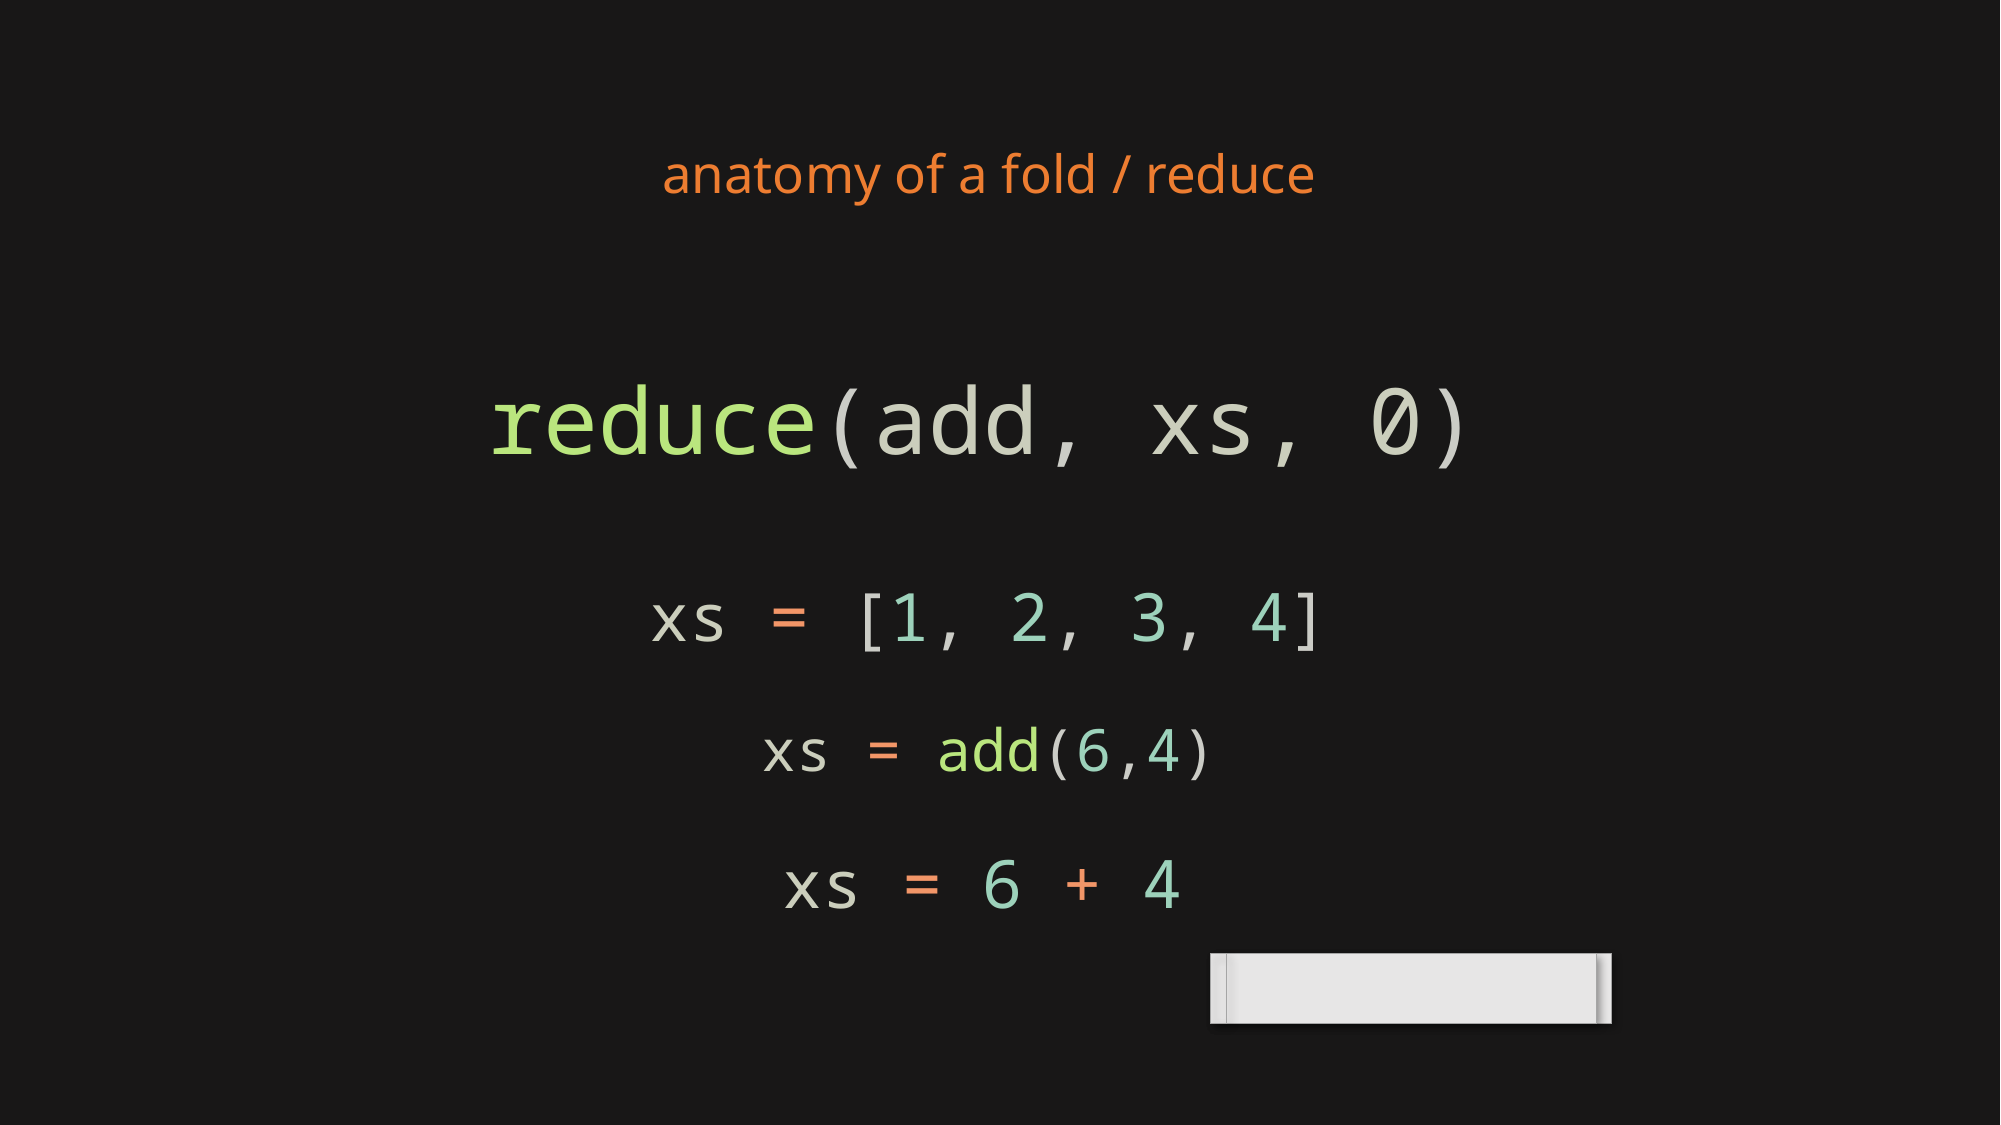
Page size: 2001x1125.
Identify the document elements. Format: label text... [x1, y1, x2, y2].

text_box [1232, 953, 1597, 1024]
text_box xs = 6 + 4 [767, 834, 1211, 929]
text_box xs = add(6,4) [746, 705, 1254, 791]
text_box reduce(add, xs, 0) [473, 355, 1526, 480]
text_box [1210, 953, 1227, 1024]
text_box [1601, 953, 1612, 1024]
text_box xs = [1, 2, 3, 4] [634, 566, 1366, 662]
subtitle anatomy of a fold / reduce [598, 101, 1381, 270]
